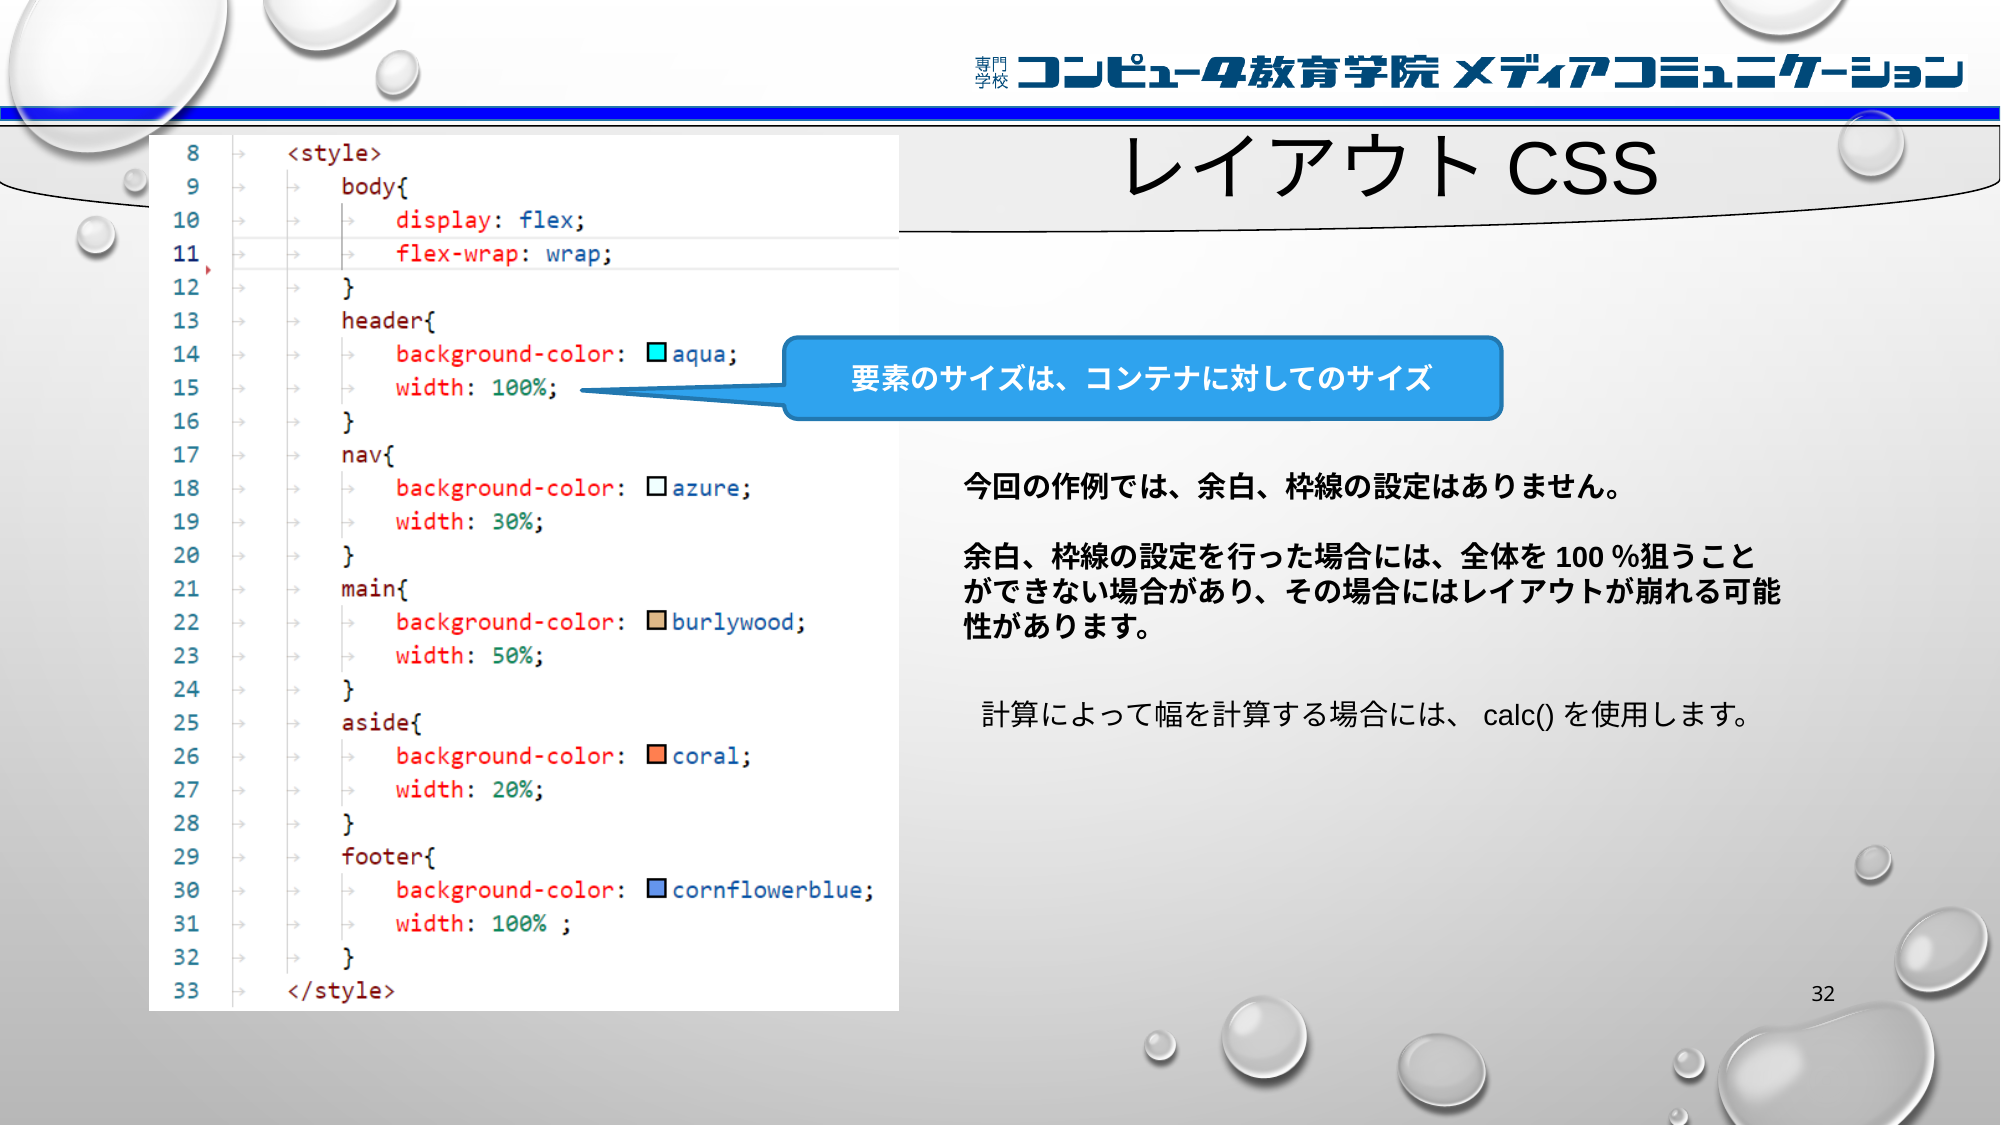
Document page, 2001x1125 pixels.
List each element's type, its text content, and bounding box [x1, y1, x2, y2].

title レイアウトCSS [924, 101, 1851, 239]
text_box 計算によって幅を計算する場合には、calc()を使用します。 [966, 688, 1784, 739]
slide_number 32 [1724, 965, 1851, 1025]
picture [0, 0, 2000, 125]
picture [0, 135, 2000, 1125]
text_box 今回の作例では、余白、枠線の設定はありません。 余白、枠線の設定を行った場合には、全体を100％狙うことができない場合があり、その場合にはレイアウトが崩れる可能性があります。 [948, 461, 1797, 686]
text_box 要素のサイズは、コンテナに対してのサイズ [902, 335, 1504, 422]
